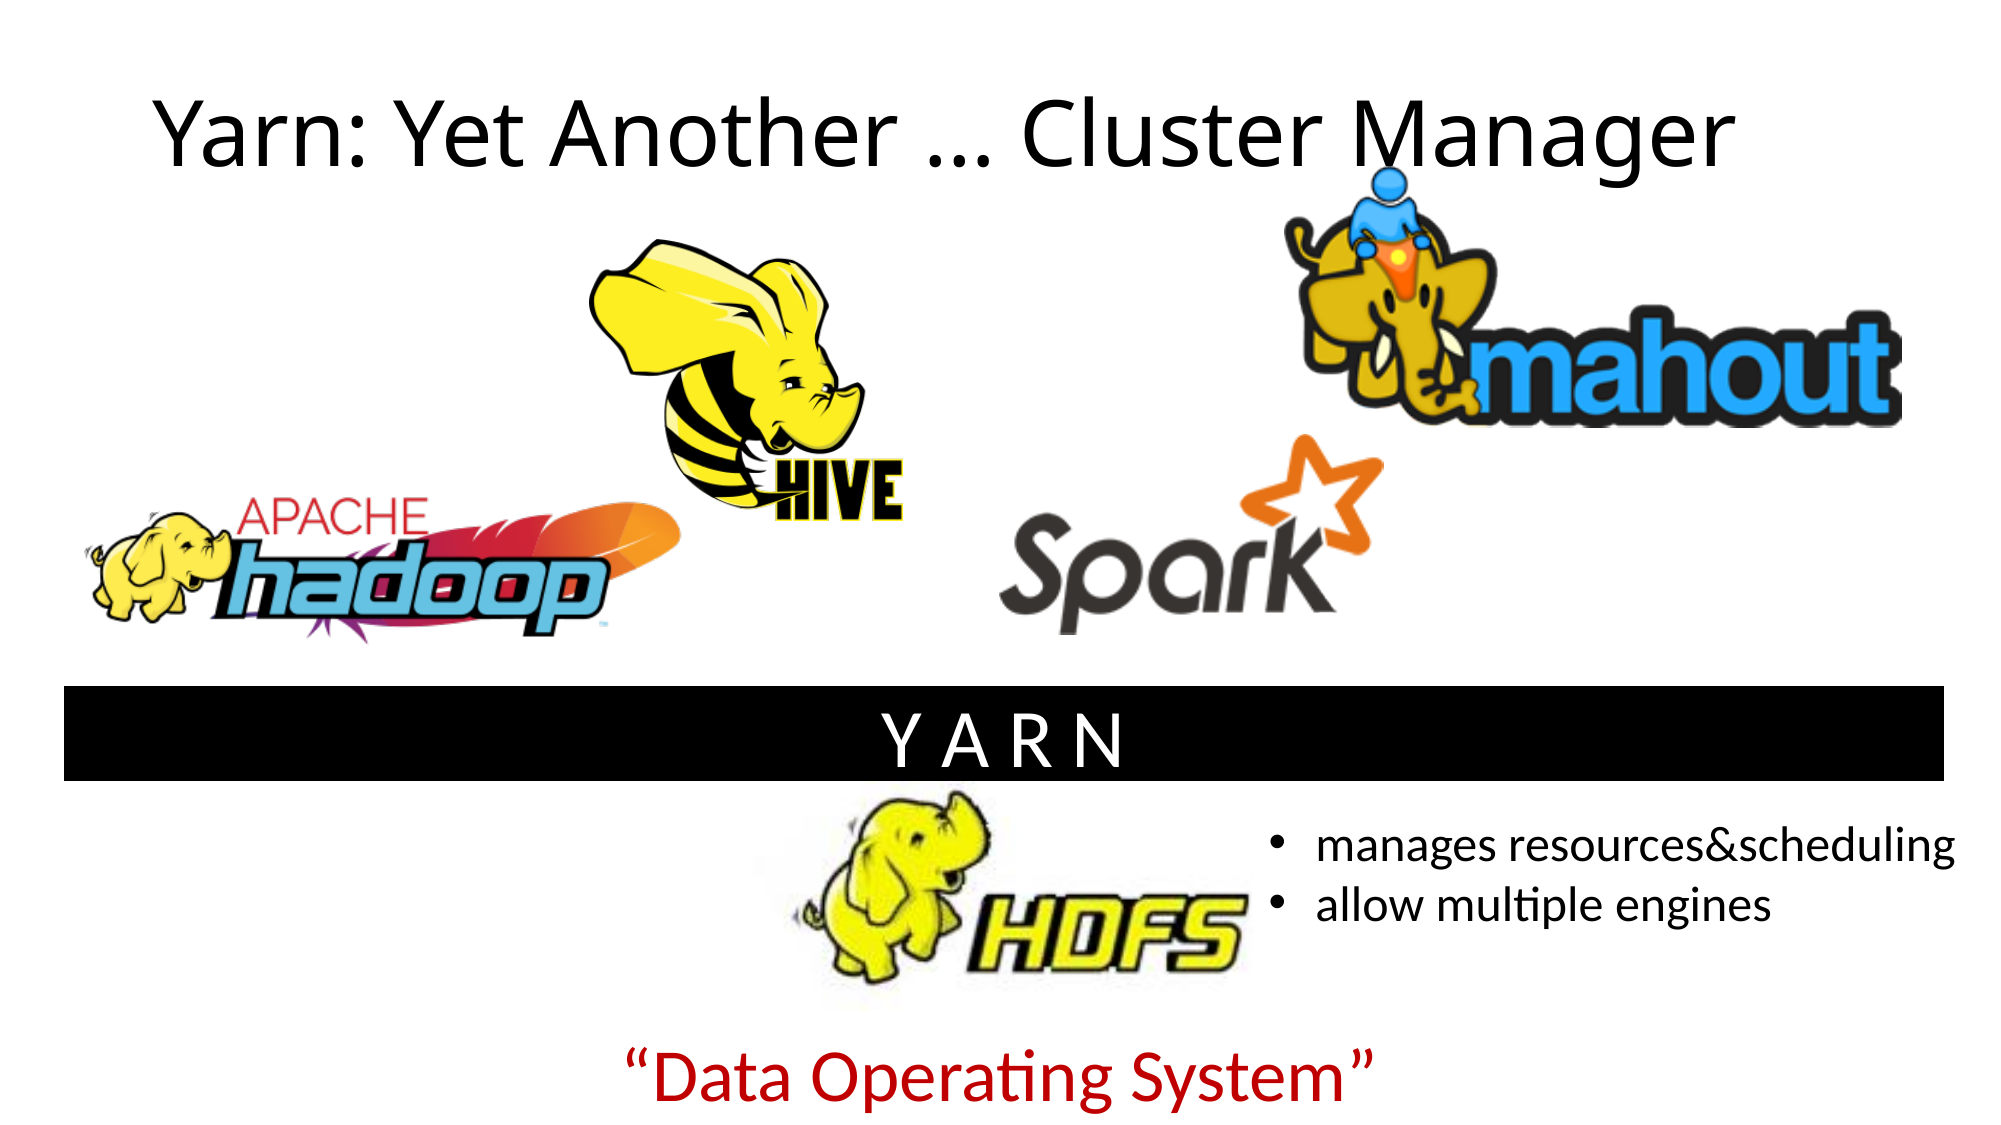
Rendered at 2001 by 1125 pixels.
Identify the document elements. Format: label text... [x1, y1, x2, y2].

picture [1284, 166, 1902, 428]
title Yarn: Yet Another … Cluster Manager [137, 59, 1863, 214]
text_box manages resources&scheduling allow multiple engines [1254, 803, 2000, 939]
picture [64, 239, 903, 666]
text_box Y A R N [64, 686, 1944, 781]
picture [999, 434, 1384, 635]
picture [746, 741, 1254, 1025]
text_box “Data Operating System” [0, 1018, 2000, 1124]
